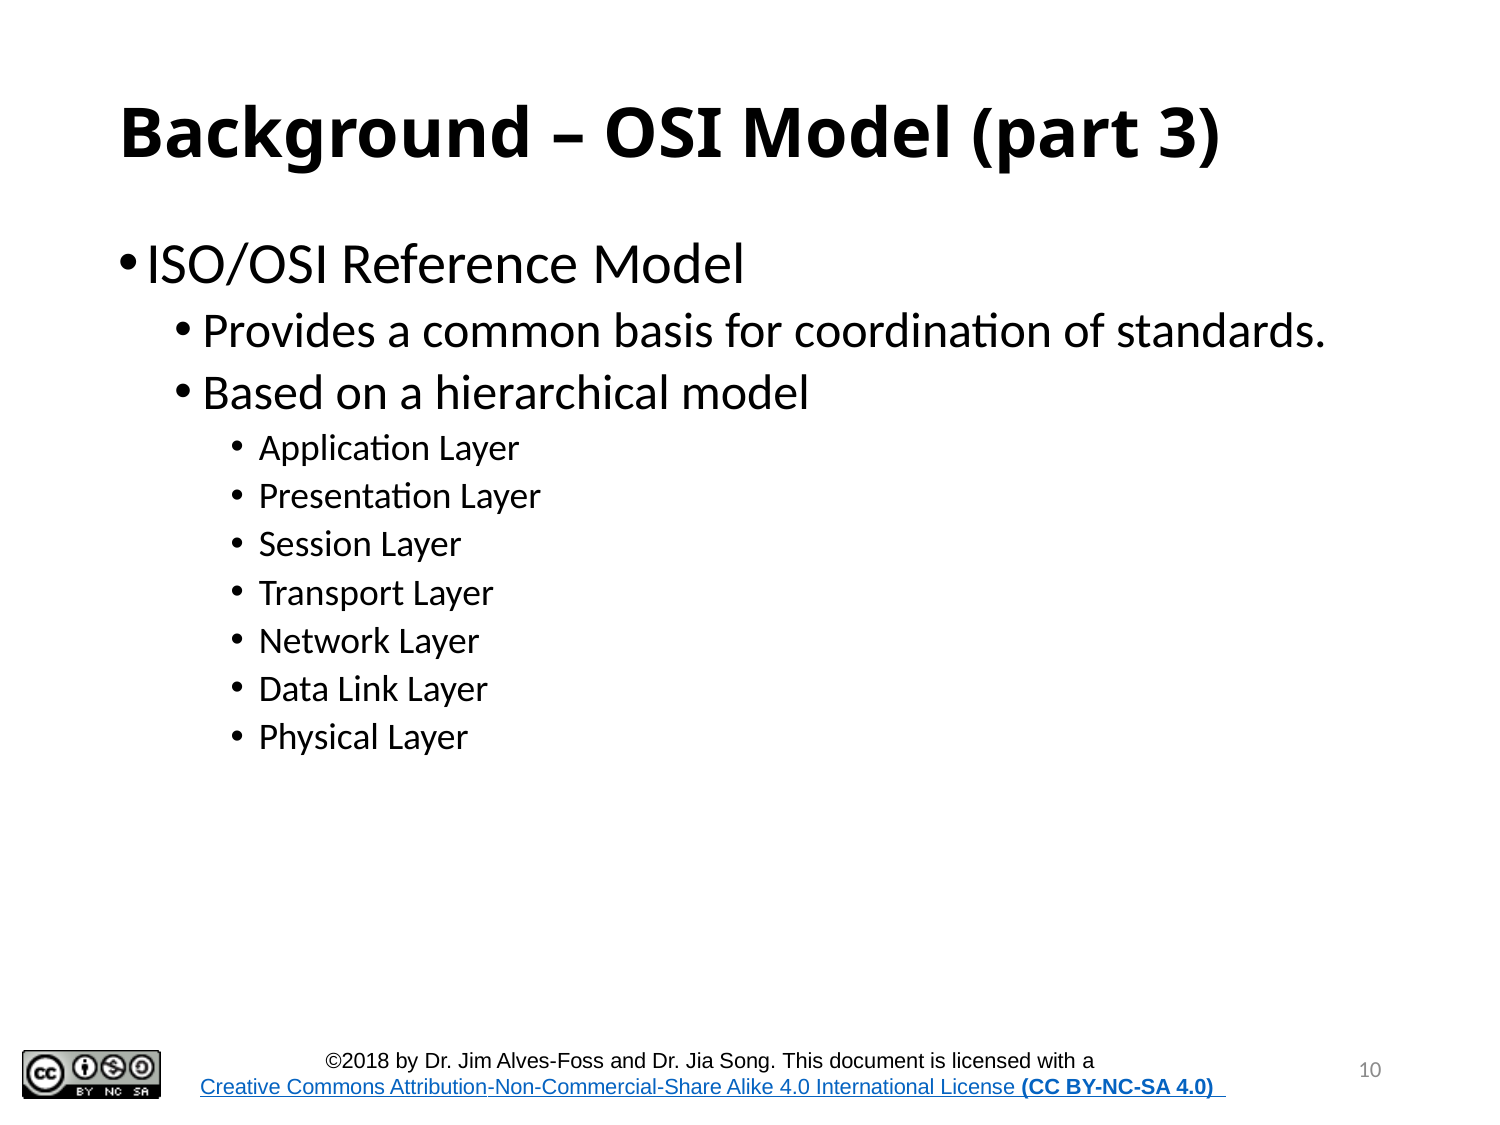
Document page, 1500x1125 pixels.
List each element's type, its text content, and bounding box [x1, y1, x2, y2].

slide_number 10 [1315, 1038, 1397, 1099]
picture [22, 1050, 161, 1099]
title Background – OSI Model (part 3) [102, 59, 1398, 211]
list ISO/OSI Reference Model Provides a common basis for coordination of standards. Based on a hierarchical model Application Layer Presentation Layer Session Layer Transport Layer Network Layer Data Link Layer Physical Layer [102, 225, 1398, 1014]
